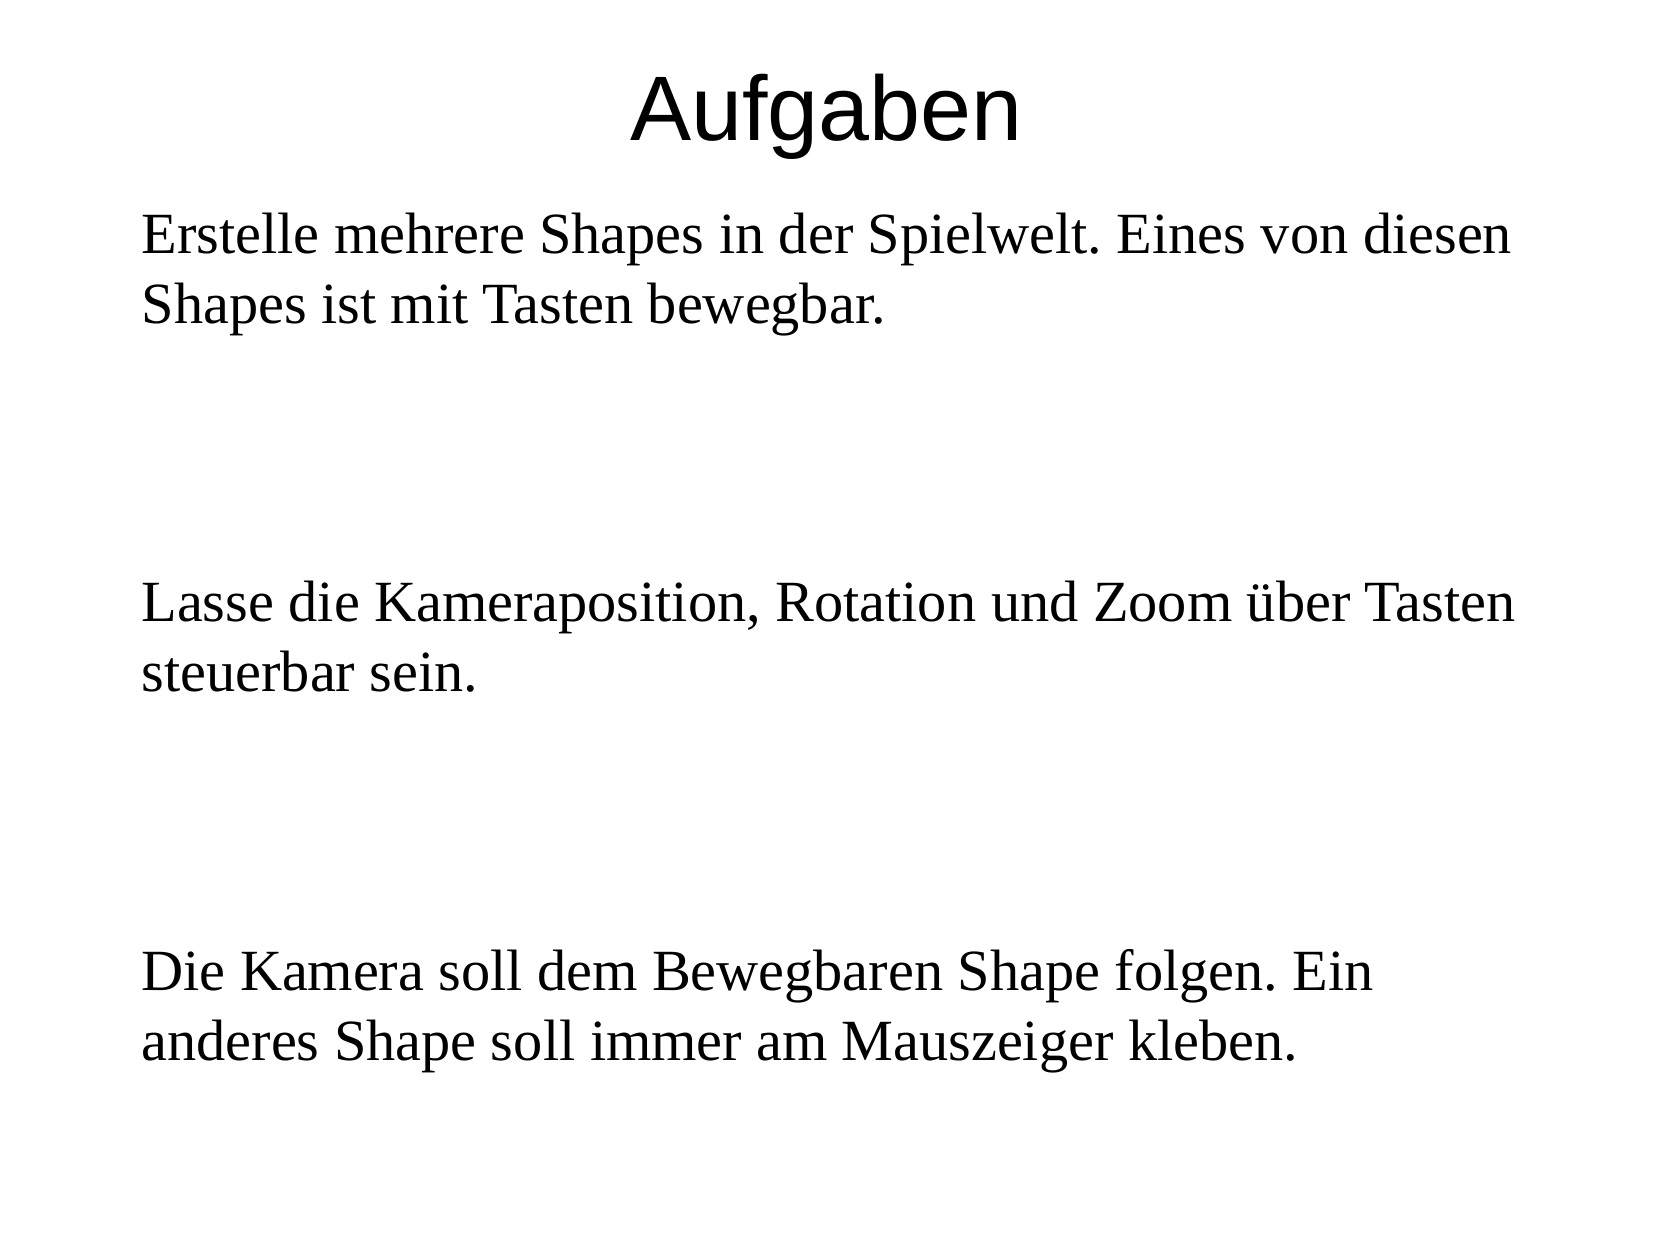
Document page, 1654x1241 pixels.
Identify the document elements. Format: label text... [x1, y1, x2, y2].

title Aufgaben [82, 0, 1571, 207]
list Erstelle mehrere Shapes in der Spielwelt. Eines von diesen Shapes ist mit Tasten bewegbar. Lasse die Kameraposition, Rotation und Zoom über Tasten steuerbar sein. Die Kamera soll dem Bewegbaren Shape folgen. Ein anderes Shape soll immer am Mauszeiger kleben. [70, 194, 1559, 1211]
